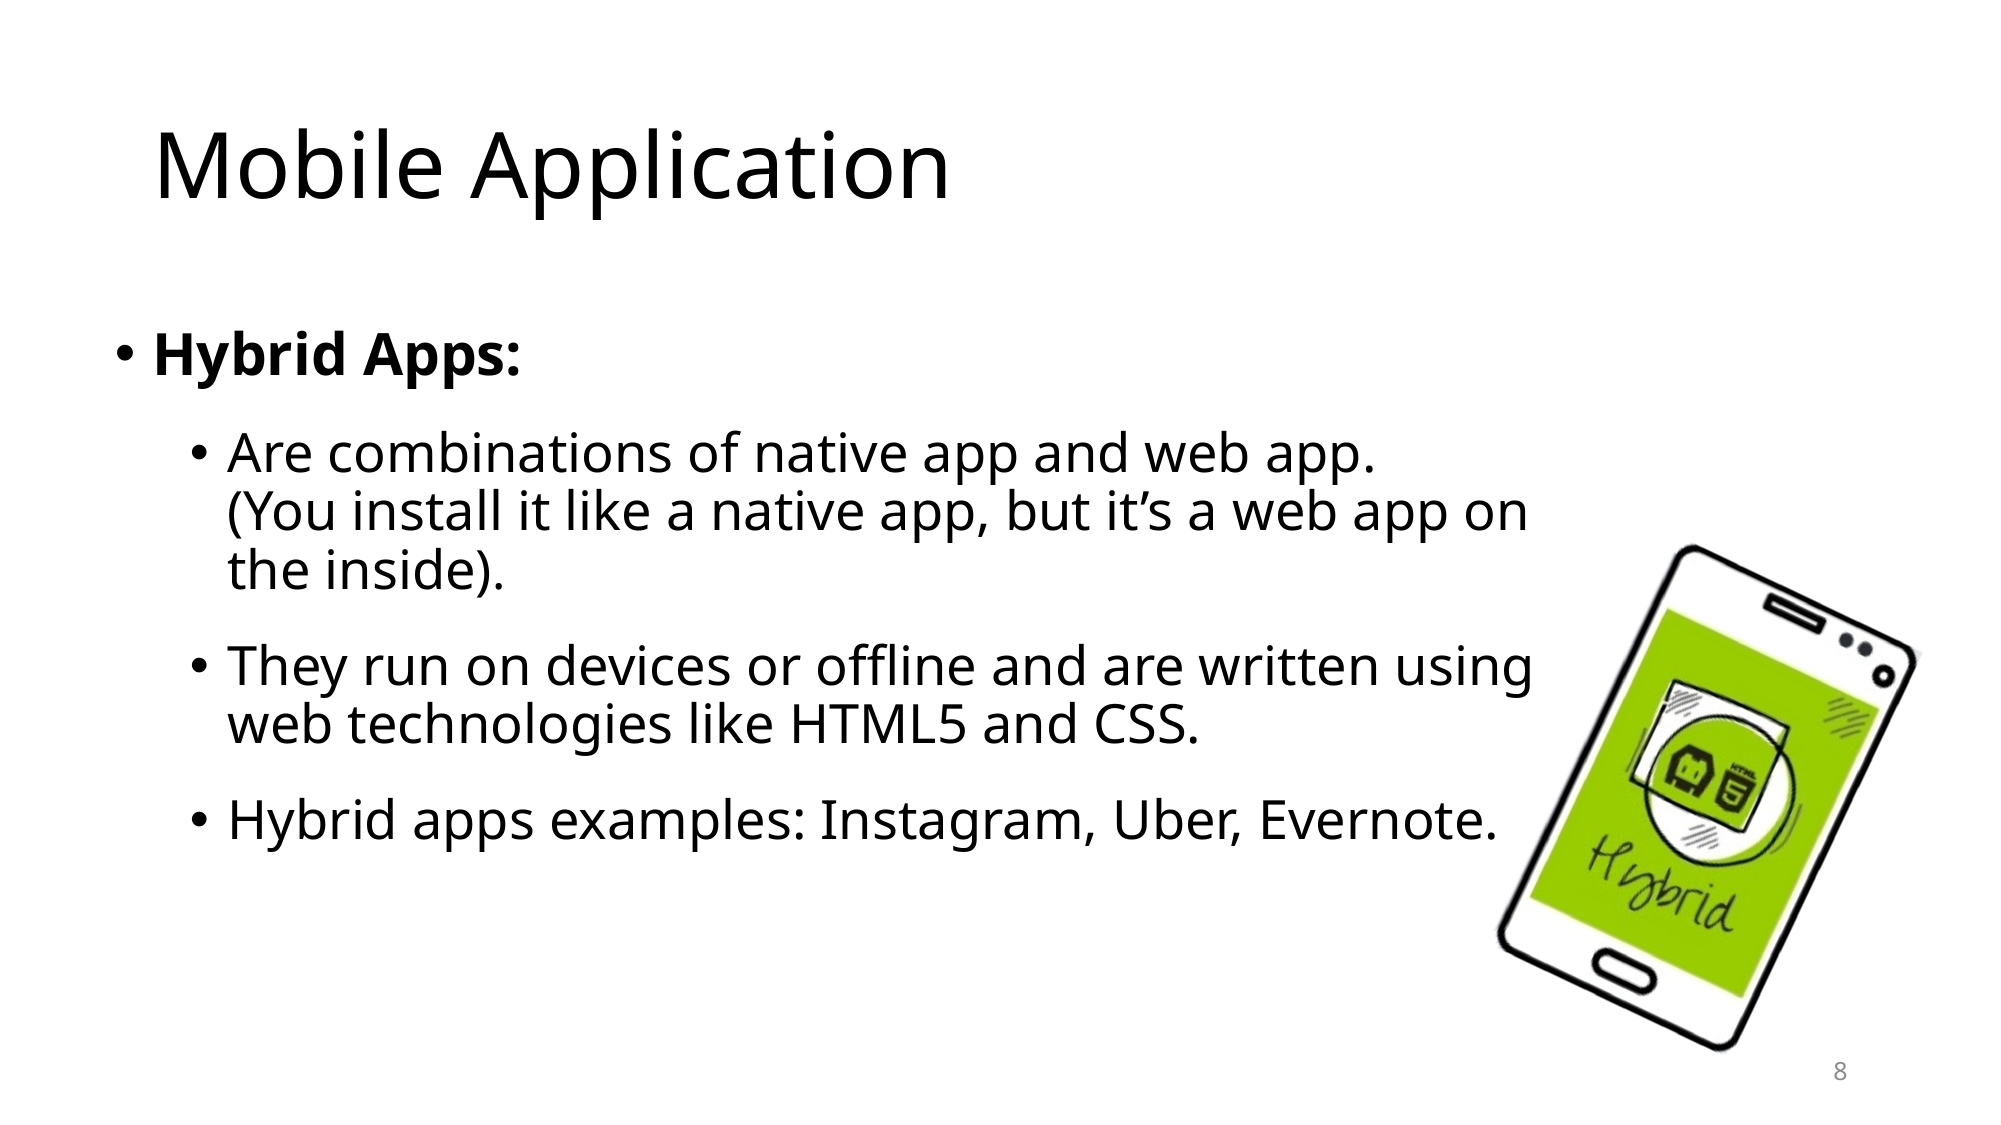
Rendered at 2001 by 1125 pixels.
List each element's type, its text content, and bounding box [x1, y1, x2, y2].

slide_number 8 [1412, 1042, 1863, 1103]
picture [1470, 527, 1935, 1042]
list Hybrid Apps: Are combinations of native app and web app. (You install it like a native app, but it’s a web app on the inside). They run on devices or offline and are written using web technologies like HTML5 and CSS. Hybrid apps examples: Instagram, Uber, Evernote. [99, 317, 1900, 1038]
title Mobile Application [137, 59, 1863, 278]
